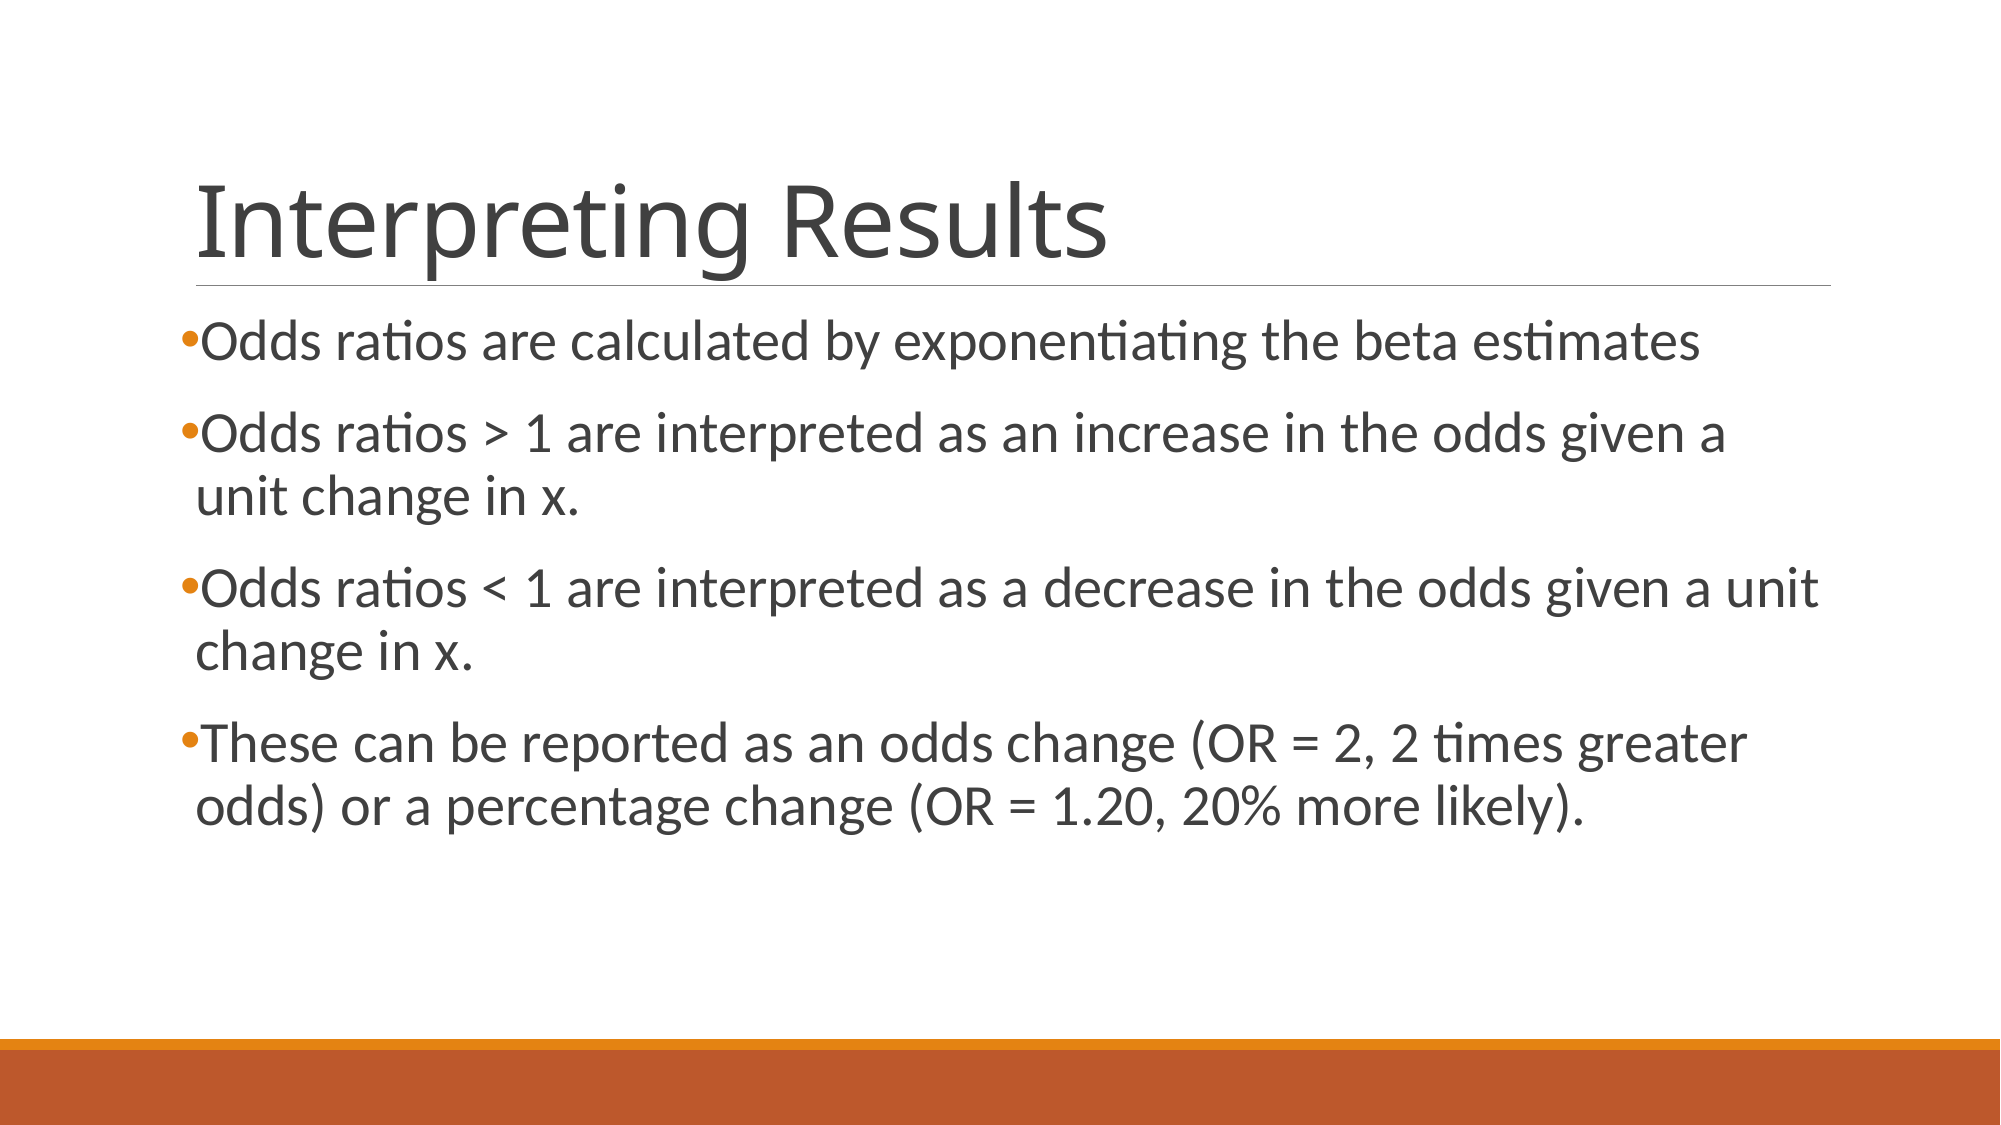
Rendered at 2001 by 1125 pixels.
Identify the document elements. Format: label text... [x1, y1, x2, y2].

list Odds ratios are calculated by exponentiating the beta estimates Odds ratios > 1 are interpreted as an increase in the odds given a unit change in x. Odds ratios < 1 are interpreted as a decrease in the odds given a unit change in x. These can be reported as an odds change (OR = 2, 2 times greater odds) or a percentage change (OR = 1.20, 20% more likely). [180, 302, 1830, 963]
title Interpreting Results [180, 47, 1830, 285]
